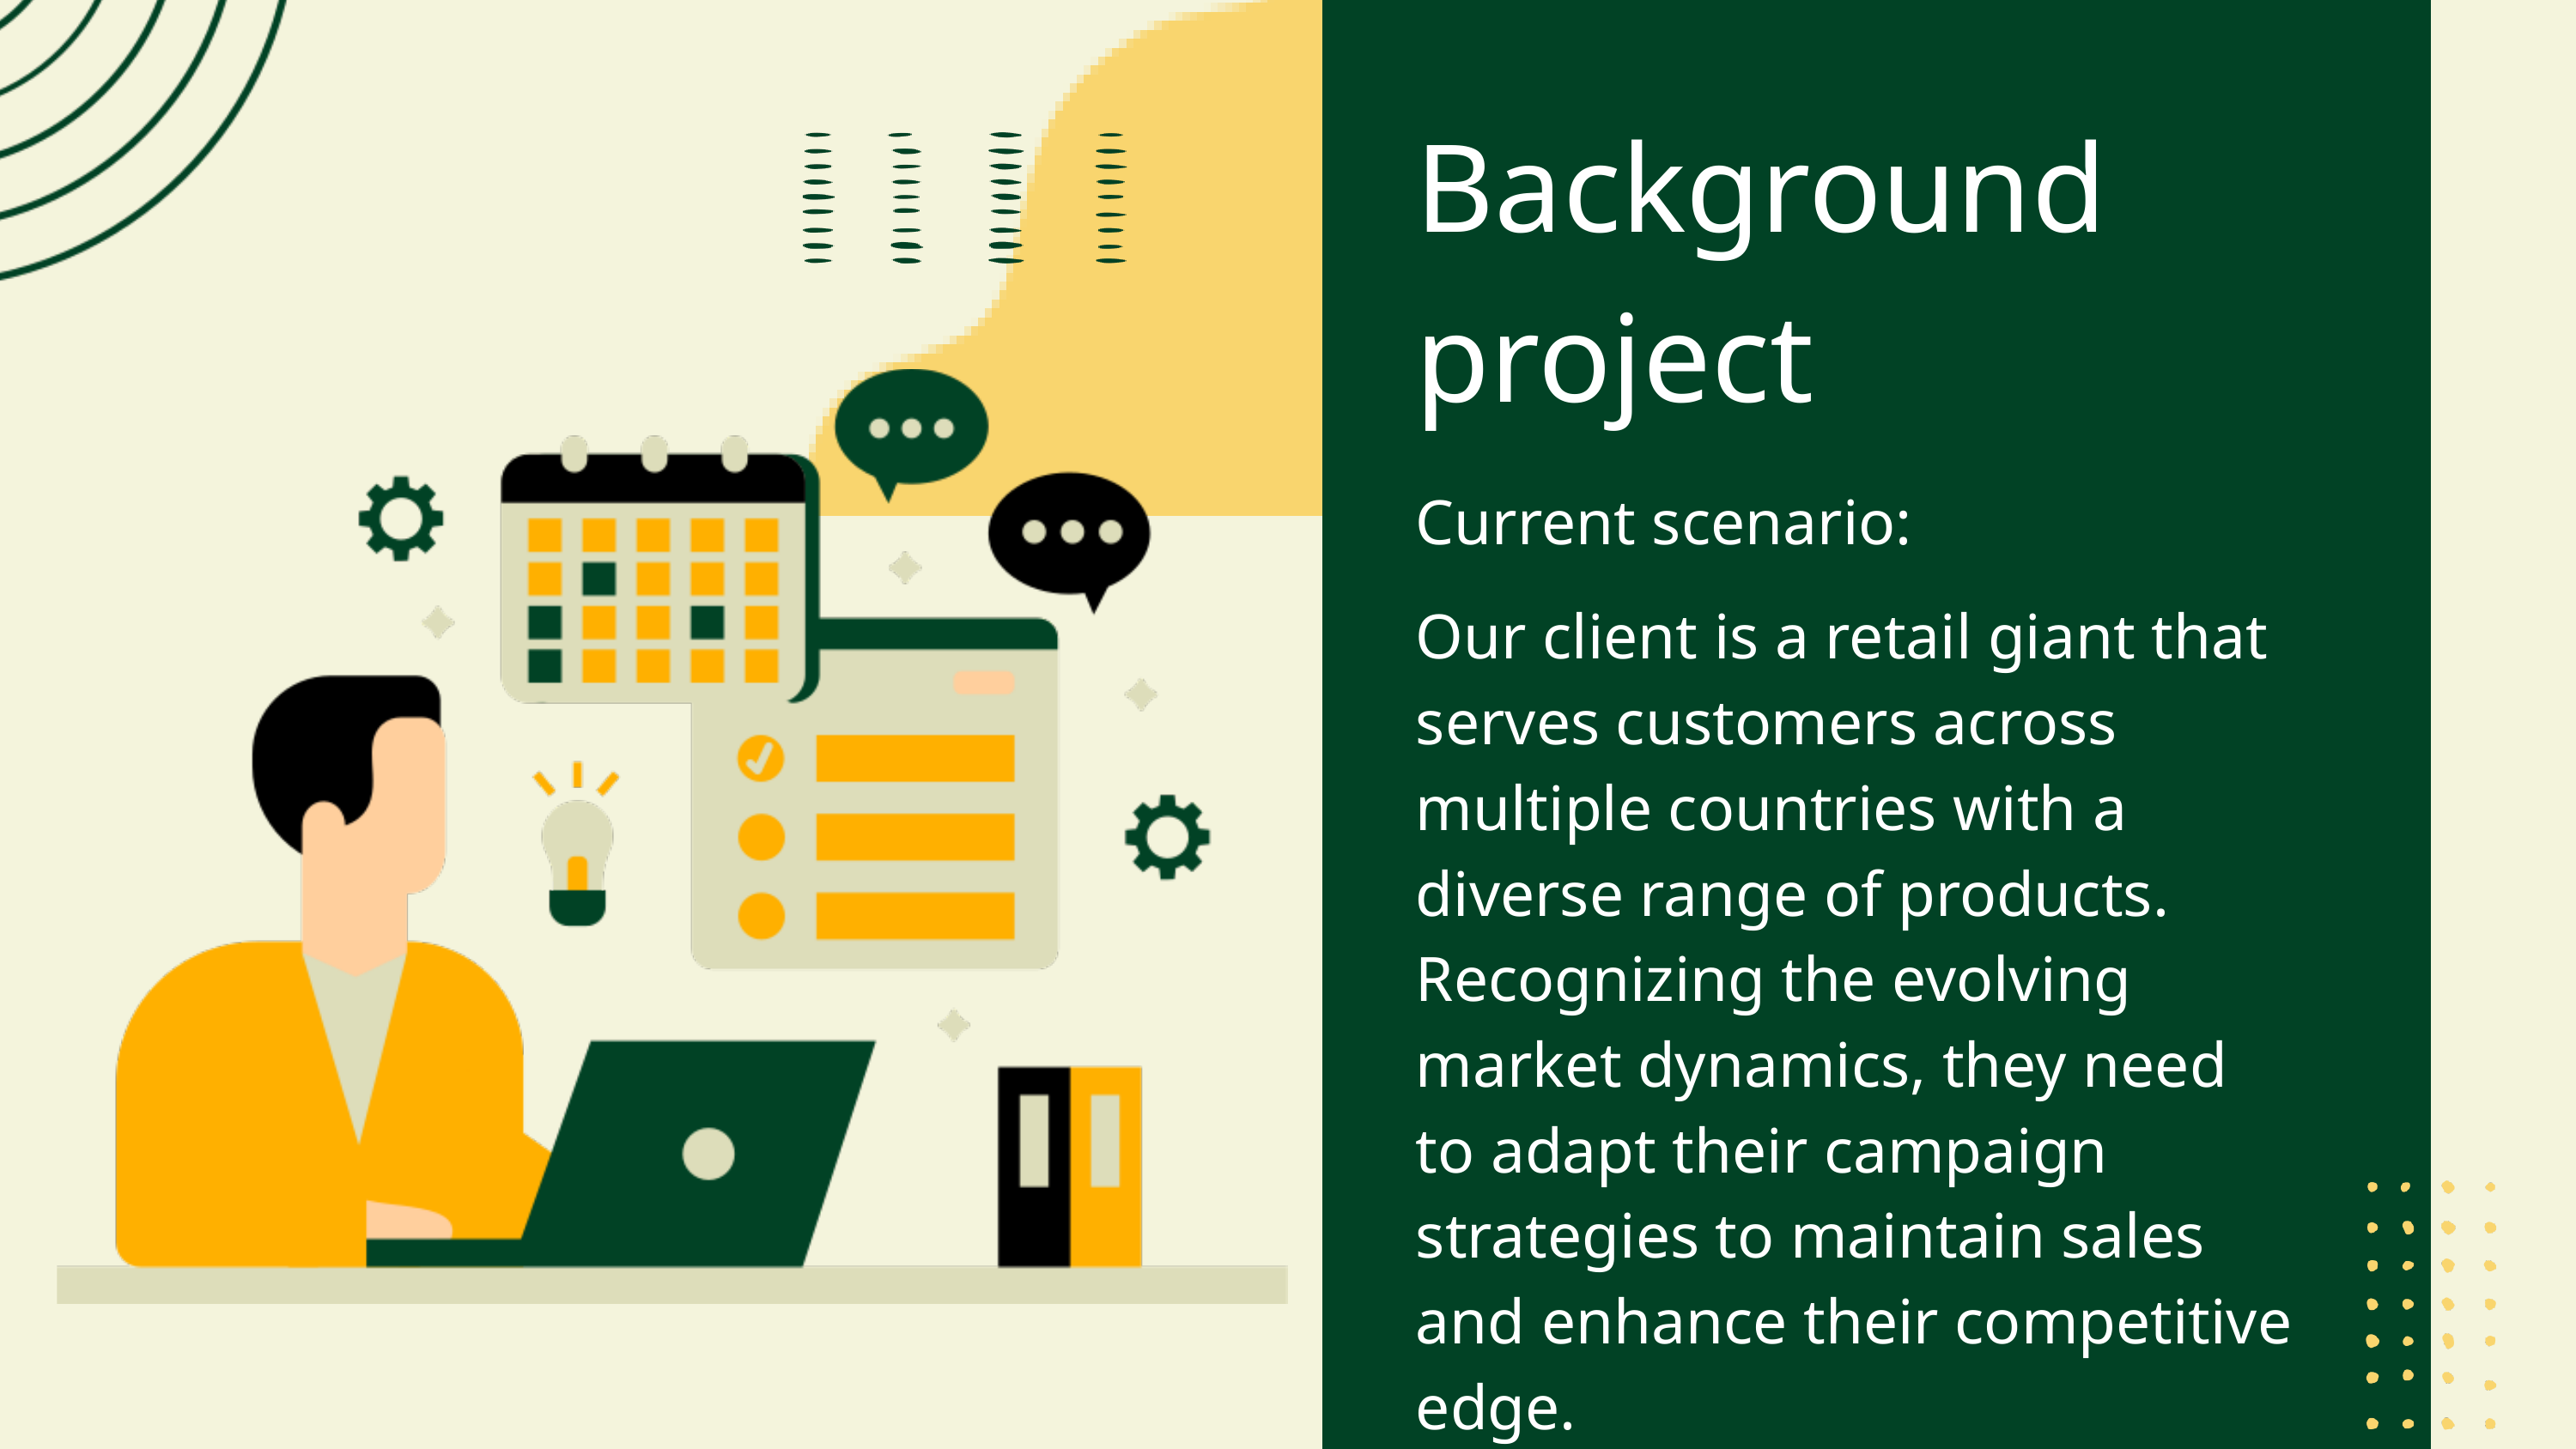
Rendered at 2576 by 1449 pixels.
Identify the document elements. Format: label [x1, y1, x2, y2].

text_box [2434, 1180, 2497, 1449]
text_box [802, 132, 1128, 264]
text_box [0, 0, 298, 290]
text_box [1321, 0, 2432, 1449]
text_box [57, 369, 1289, 1304]
text_box [802, 0, 1317, 516]
